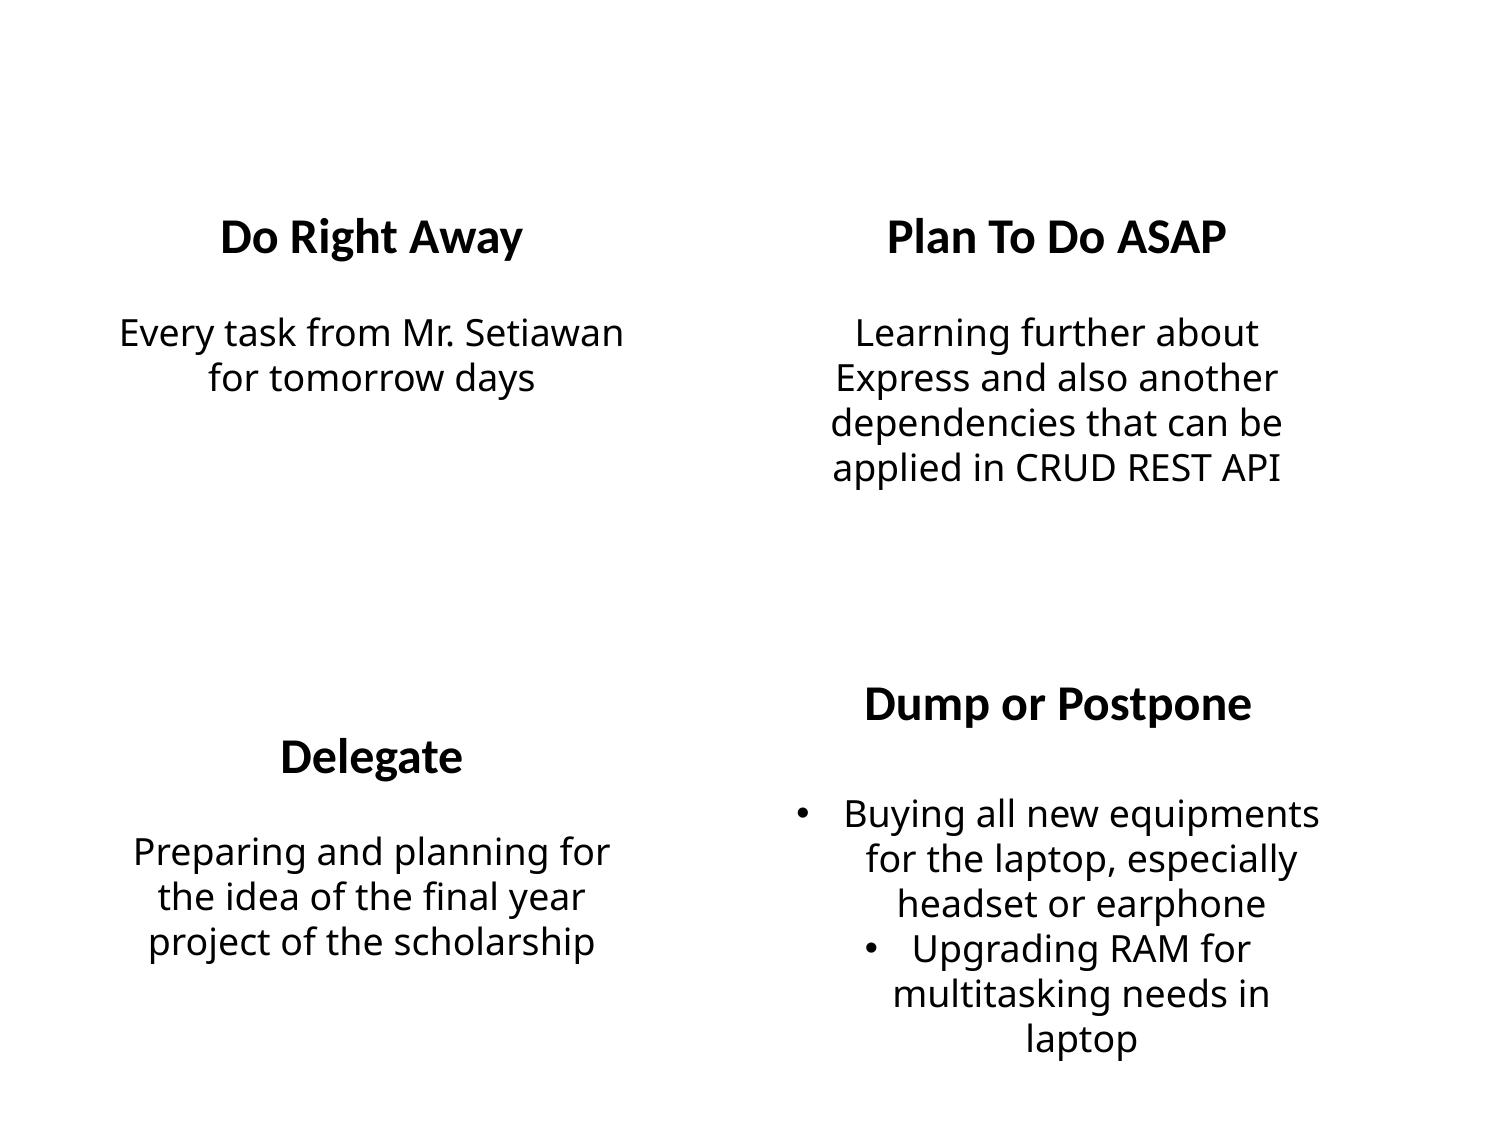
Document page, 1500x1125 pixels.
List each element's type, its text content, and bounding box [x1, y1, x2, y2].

text_box Dump or Postpone Buying all new equipments for the laptop, especially headset or earphone Upgrading RAM for multitasking needs in laptop [774, 663, 1342, 1068]
text_box Delegate Preparing and planning for the idea of the final year project of the scholarship [88, 715, 656, 971]
text_box Plan To Do ASAP Learning further about Express and also another dependencies that can be applied in CRUD REST API [773, 196, 1341, 496]
text_box Do Right Away Every task from Mr. Setiawan for tomorrow days [88, 196, 656, 406]
